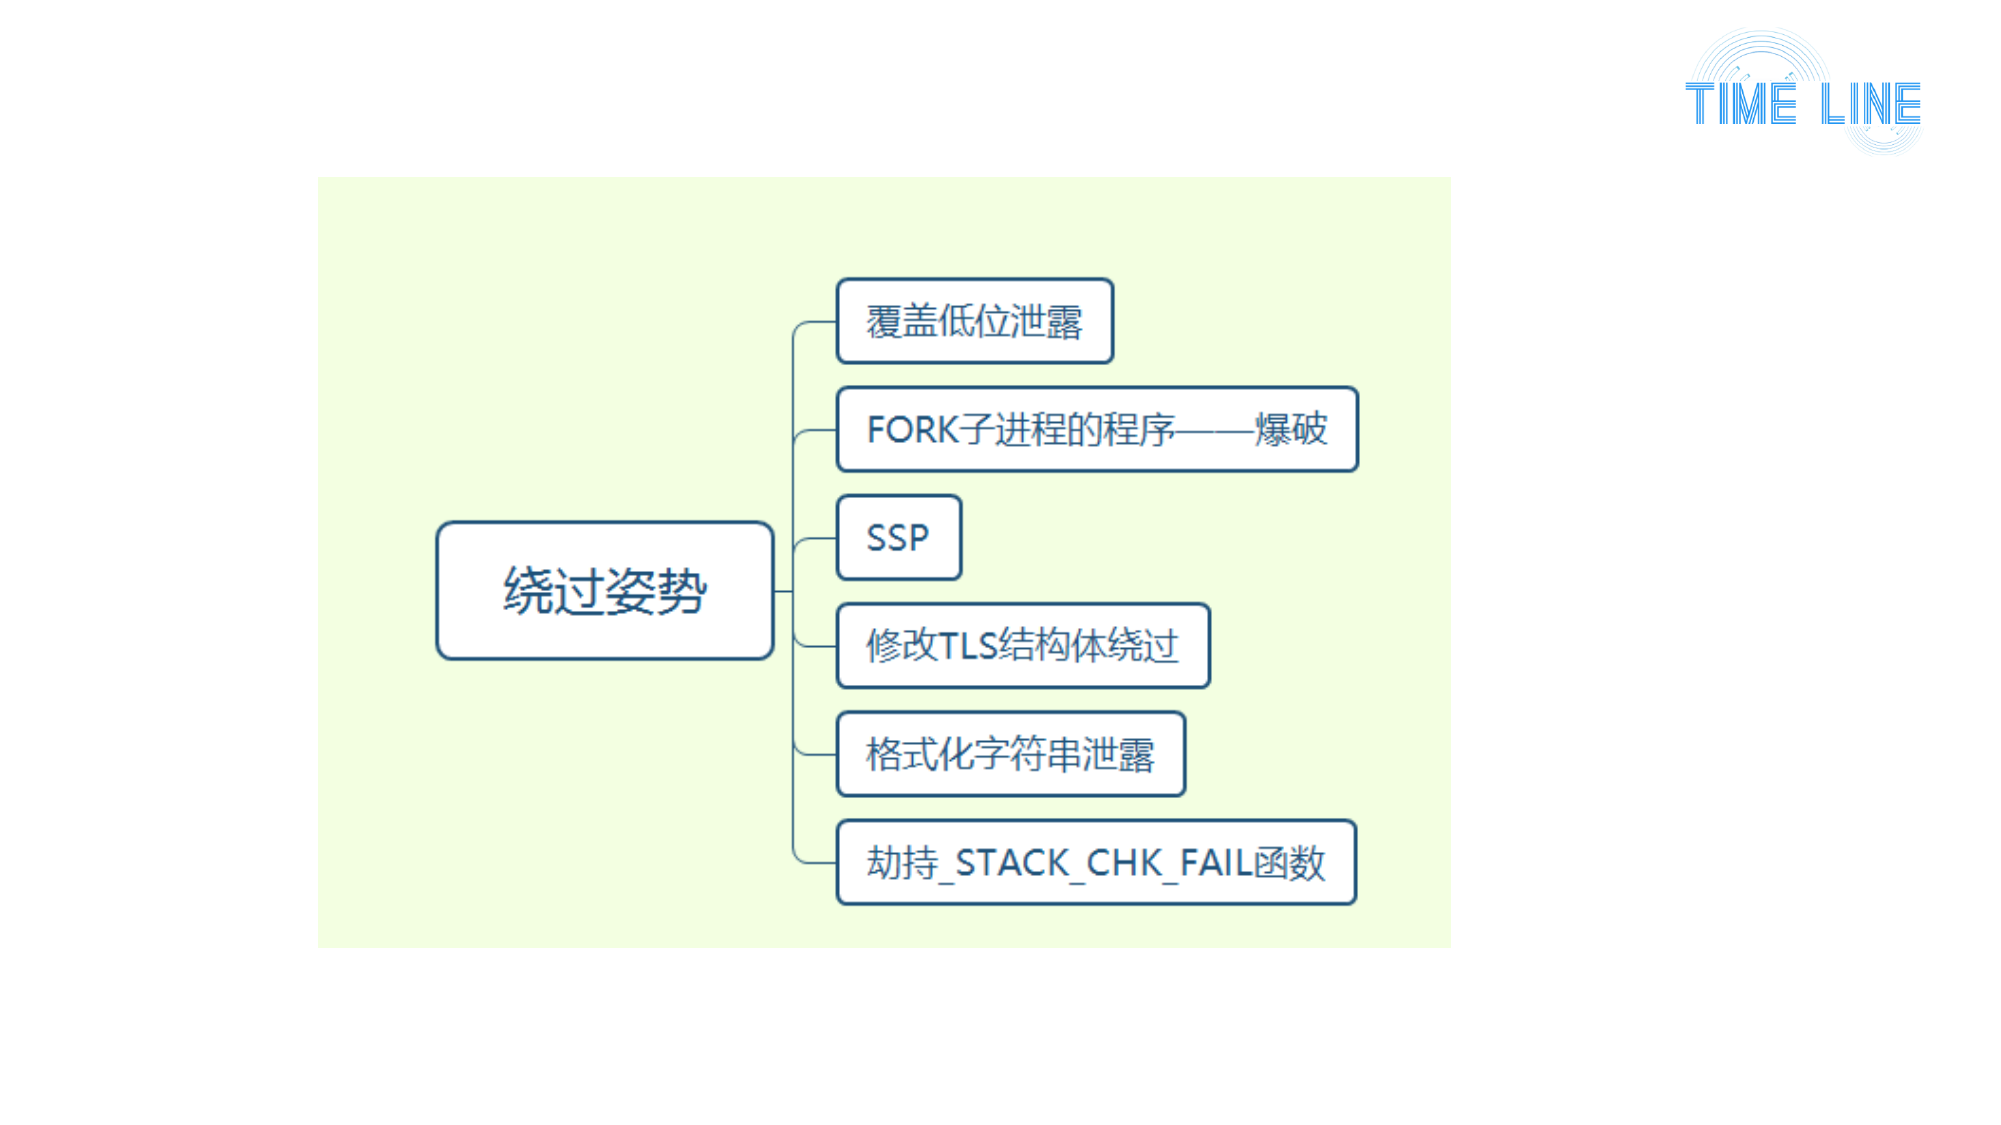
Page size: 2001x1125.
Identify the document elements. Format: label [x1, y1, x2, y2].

picture [318, 177, 1451, 948]
picture [1608, 20, 2000, 188]
